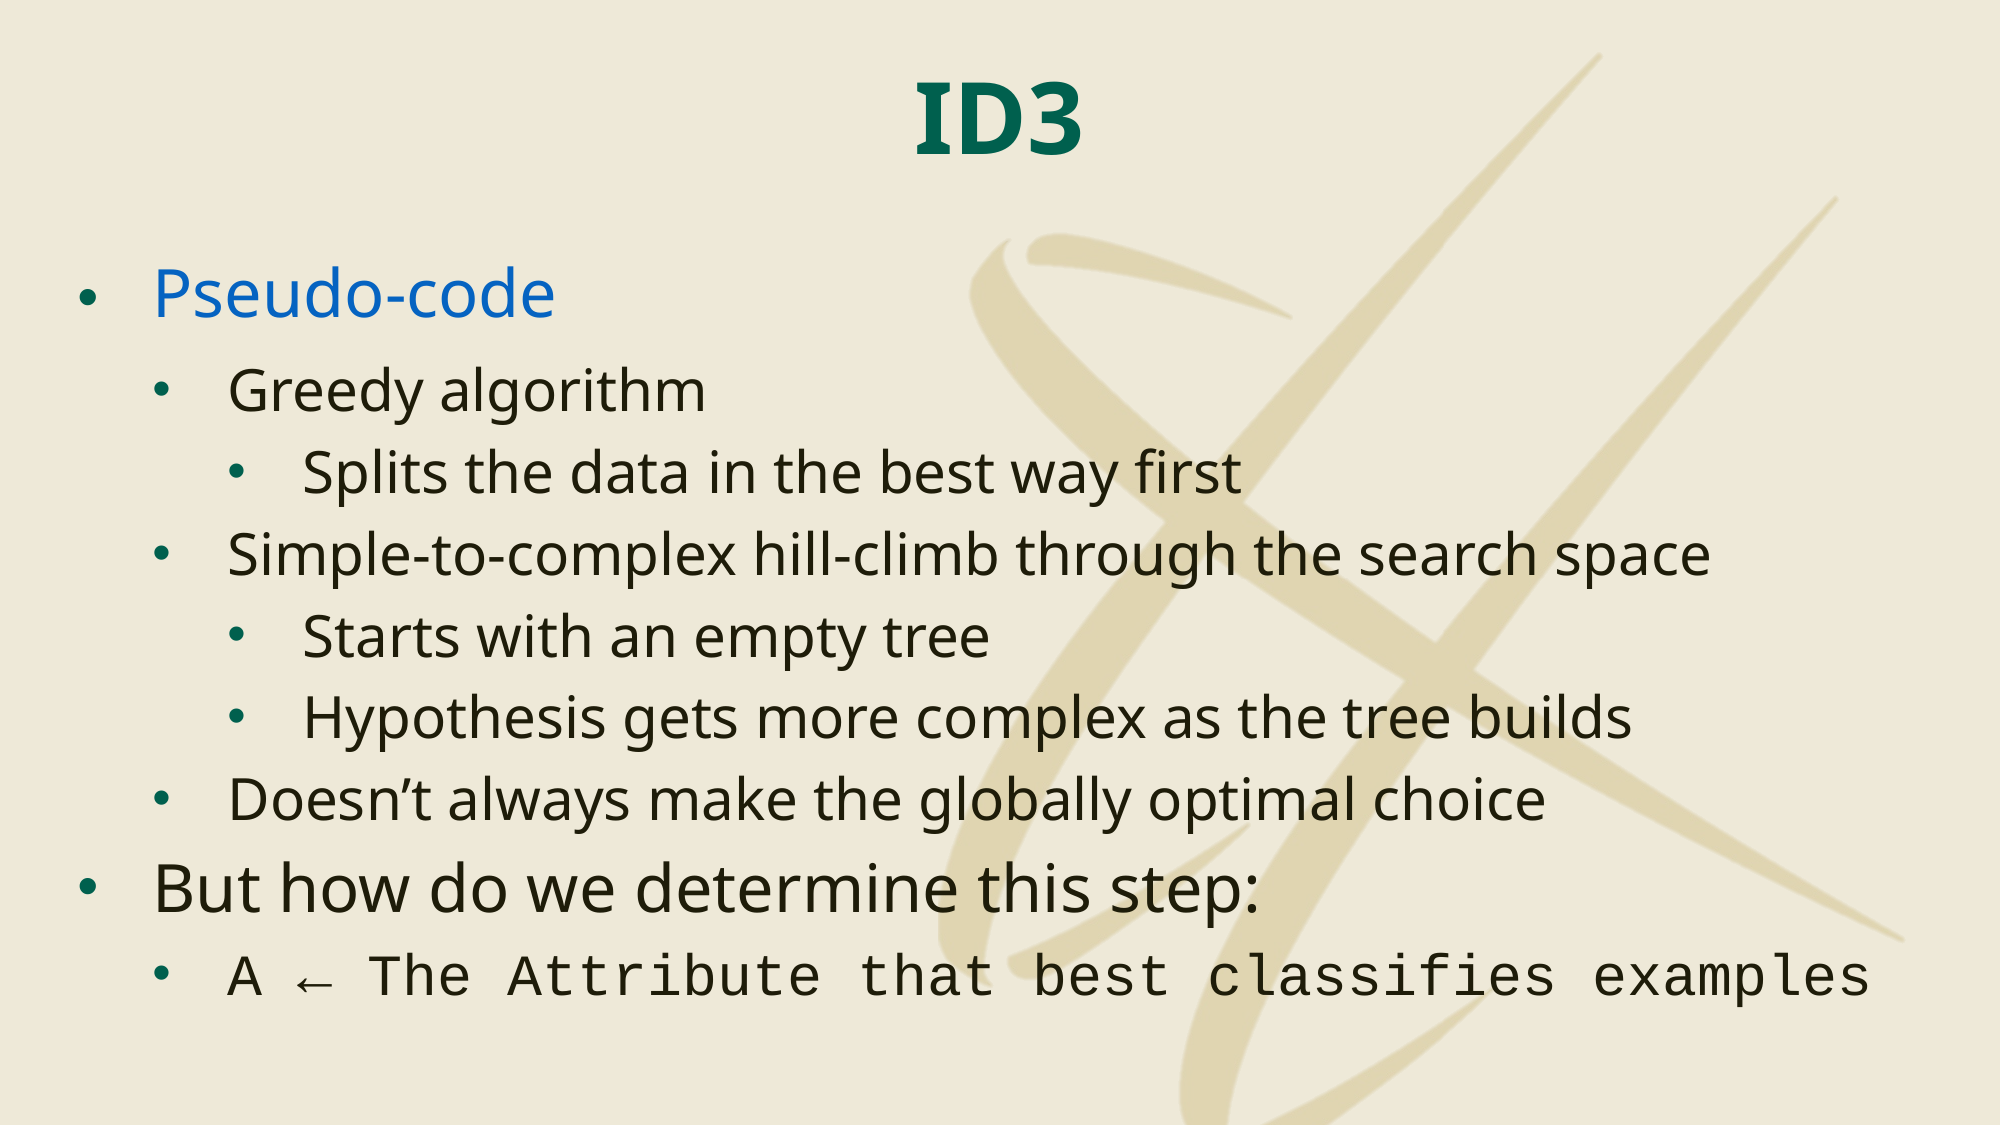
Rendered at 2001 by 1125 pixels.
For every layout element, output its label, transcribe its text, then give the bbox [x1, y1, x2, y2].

title ID3 [51, 0, 938, 244]
text_box Pseudo-code Greedy algorithm Splits the data in the best way first Simple-to-complex hill-climb through the search space Starts with an empty tree Hypothesis gets more complex as the tree builds Doesn’t always make the globally optimal choice But how do we determine this step: A ← The Attribute that best classifies examples [62, 243, 938, 1125]
picture [938, 0, 1949, 1125]
